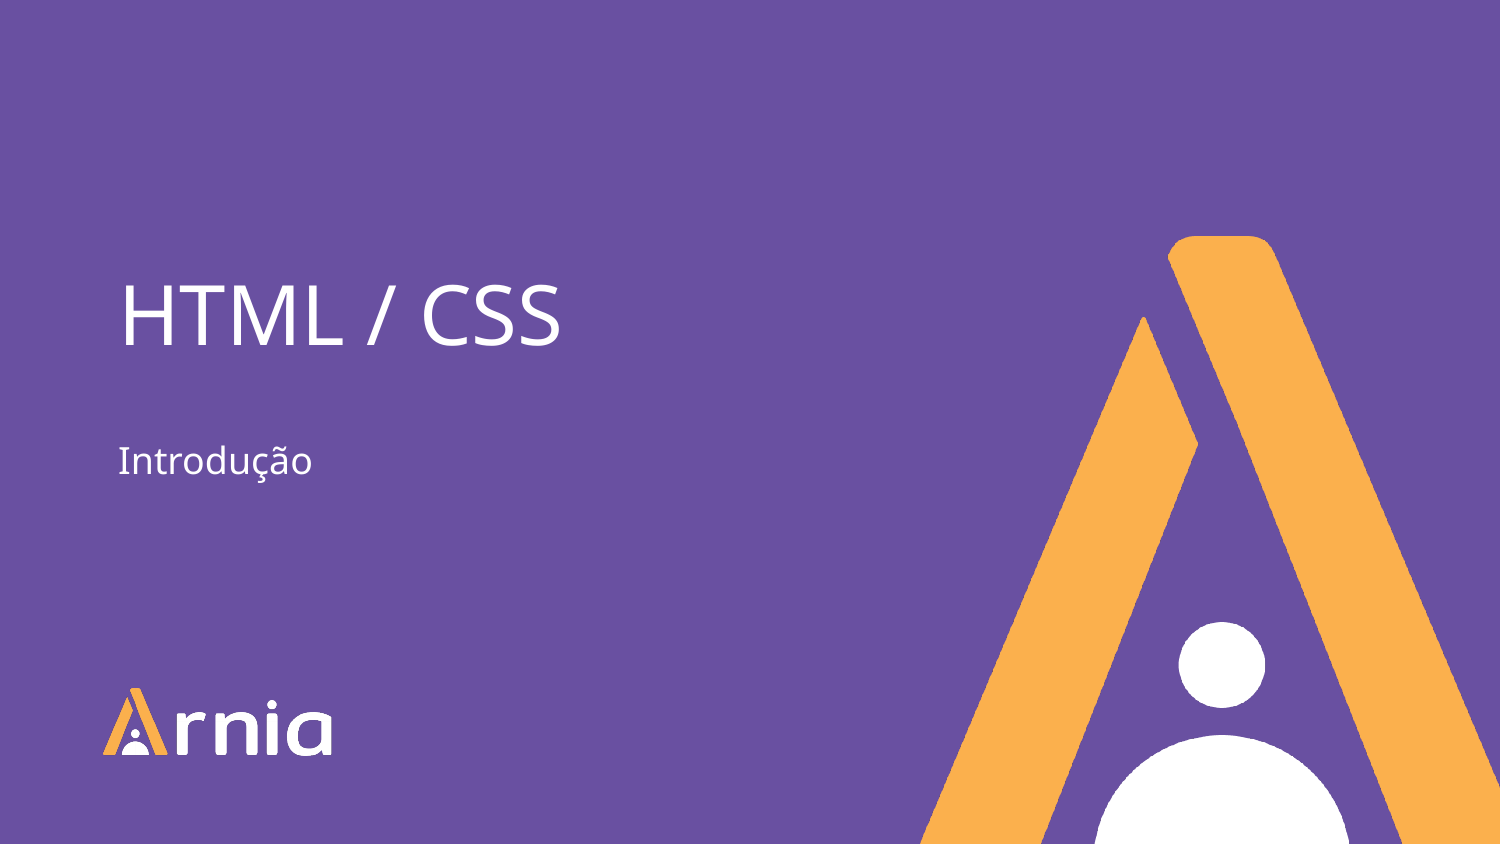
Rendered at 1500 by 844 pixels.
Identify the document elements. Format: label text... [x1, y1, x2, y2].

picture [919, 236, 1500, 844]
text_box HTML / CSS [103, 246, 914, 377]
picture [102, 688, 332, 757]
text_box Introdução [103, 421, 914, 497]
